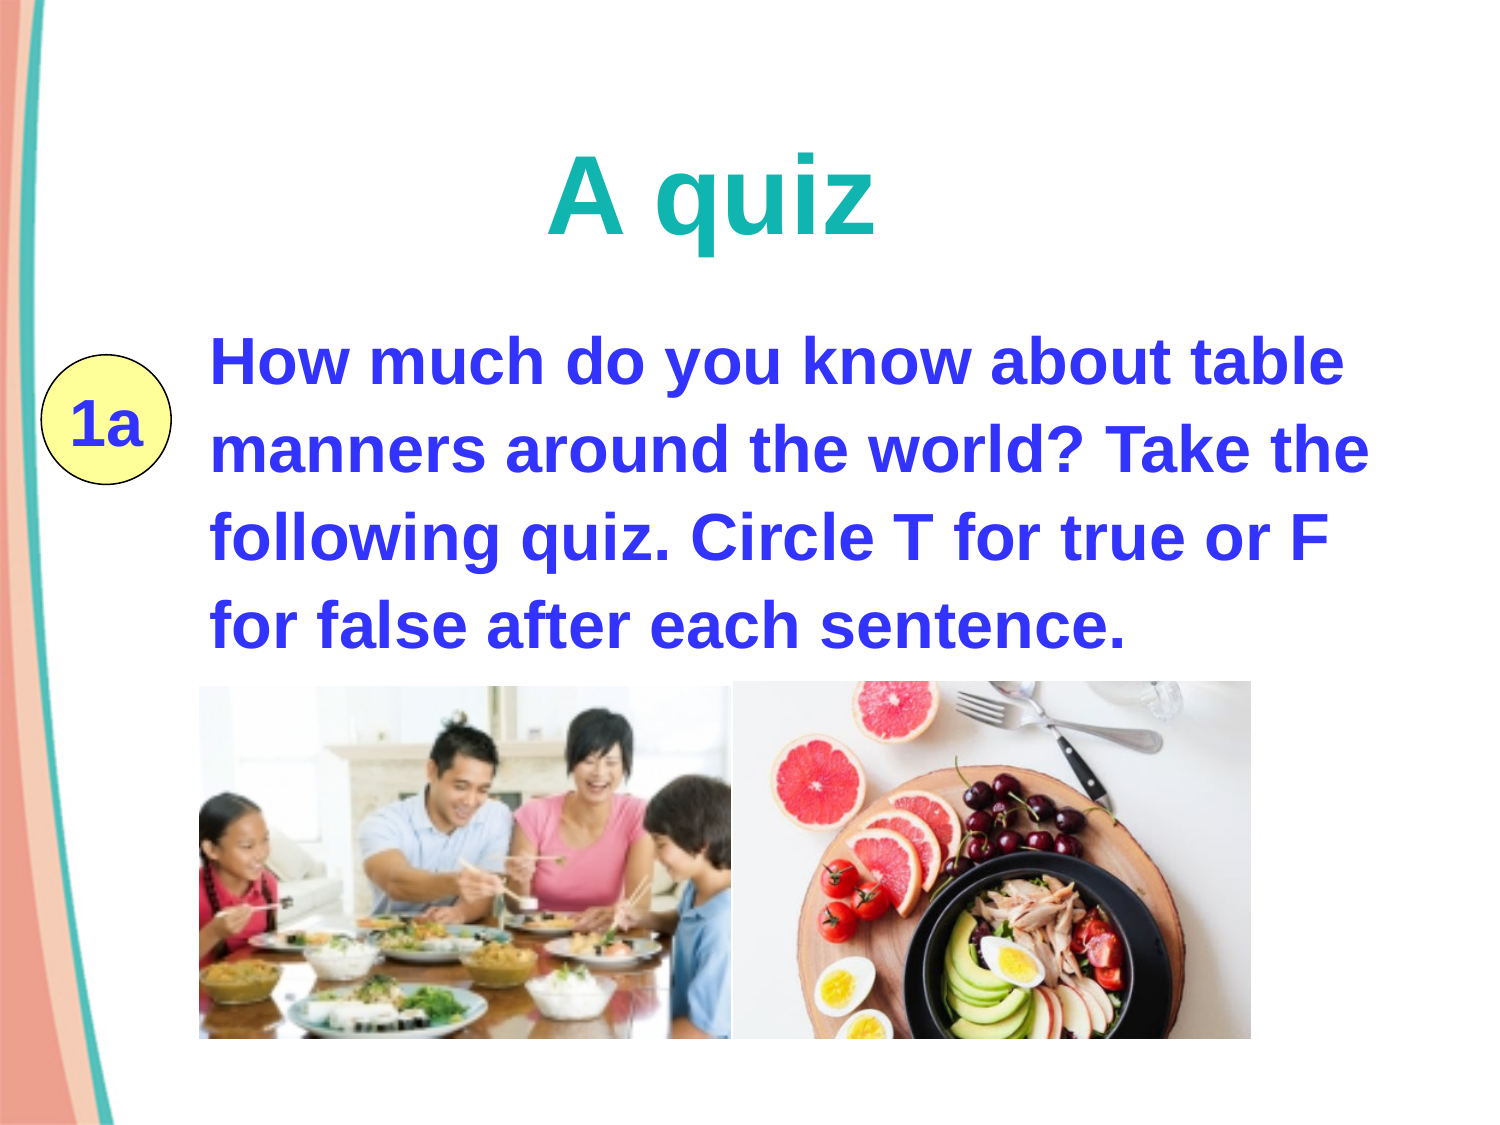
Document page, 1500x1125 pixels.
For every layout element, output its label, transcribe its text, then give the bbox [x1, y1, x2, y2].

text_box A quiz [490, 114, 934, 265]
picture [0, 0, 1500, 1125]
text_box 1a [41, 354, 172, 485]
text_box How much do you know about table manners around the world? Take the following quiz. Circle T for true or F for false after each sentence. [194, 302, 1388, 670]
